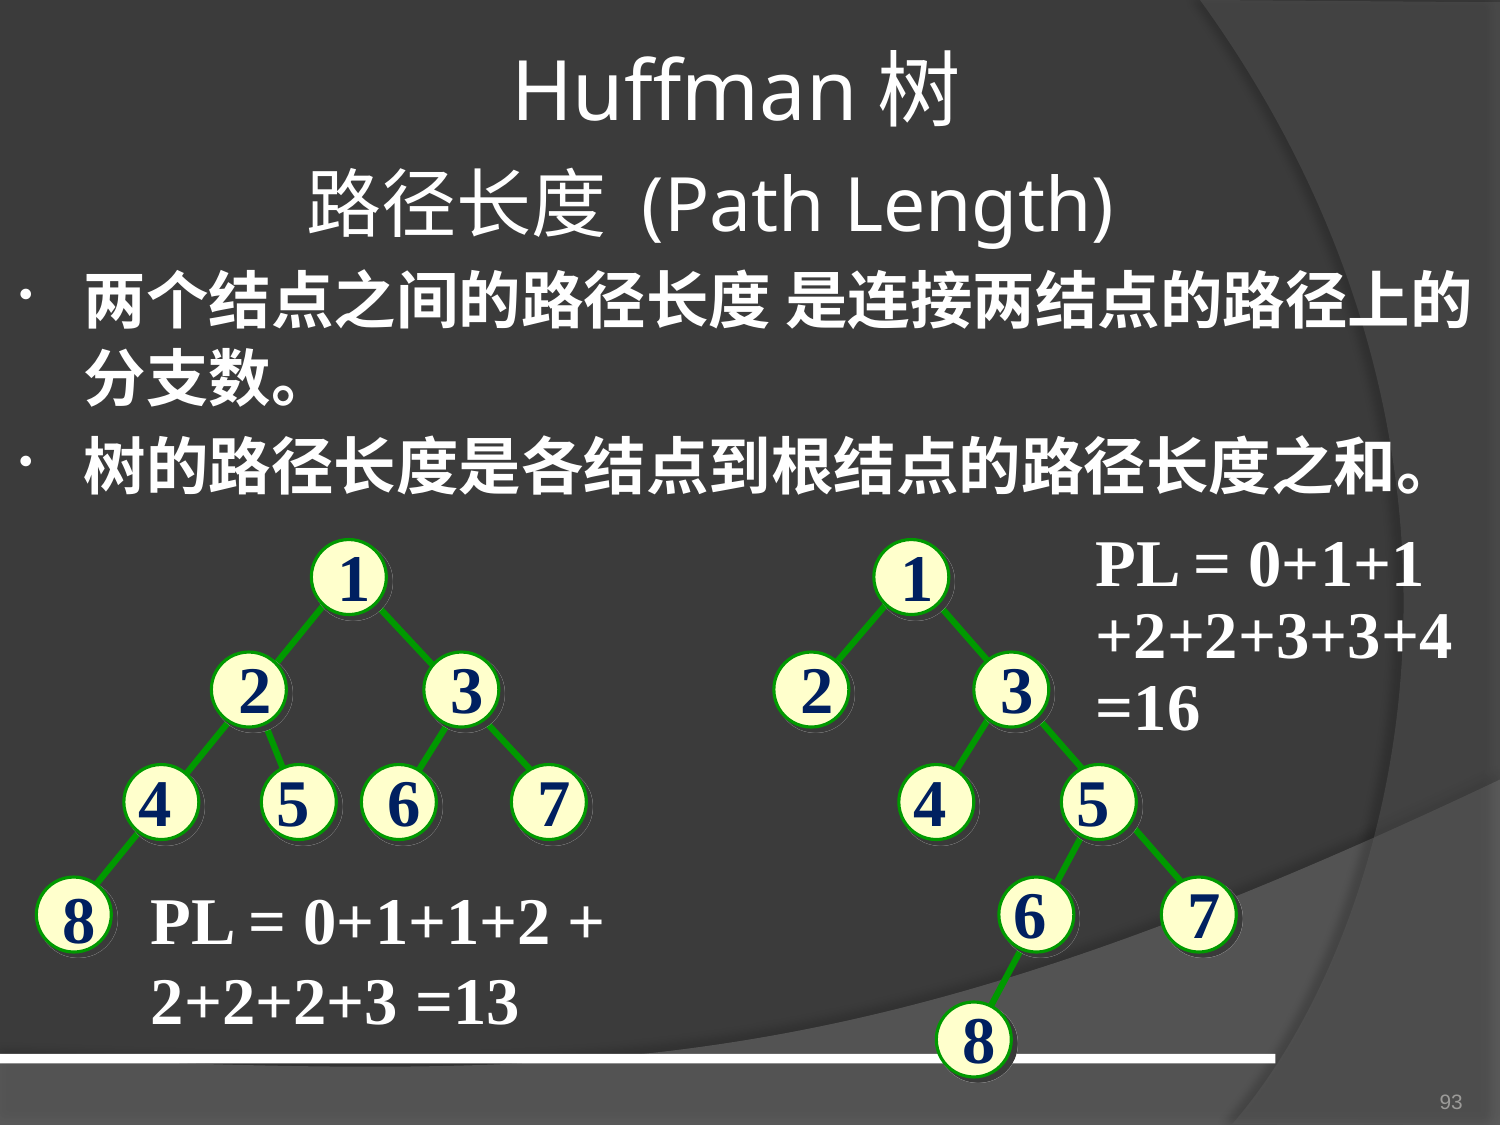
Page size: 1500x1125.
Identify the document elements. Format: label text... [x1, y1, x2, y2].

list 两个结点之间的路径长度 是连接两结点的路径上的分支数。 树的路径长度是各结点到根结点的路径长度之和。 [0, 249, 1500, 976]
slide_number 93 [1337, 1053, 1463, 1114]
text_box 路径长度 (Path Length) [100, 148, 1388, 254]
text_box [35, 526, 1250, 1085]
text_box PL = 0+1+1 +2+2+3+3+4 =16 [1260, 521, 1500, 753]
title Huffman树 [236, 30, 1237, 144]
